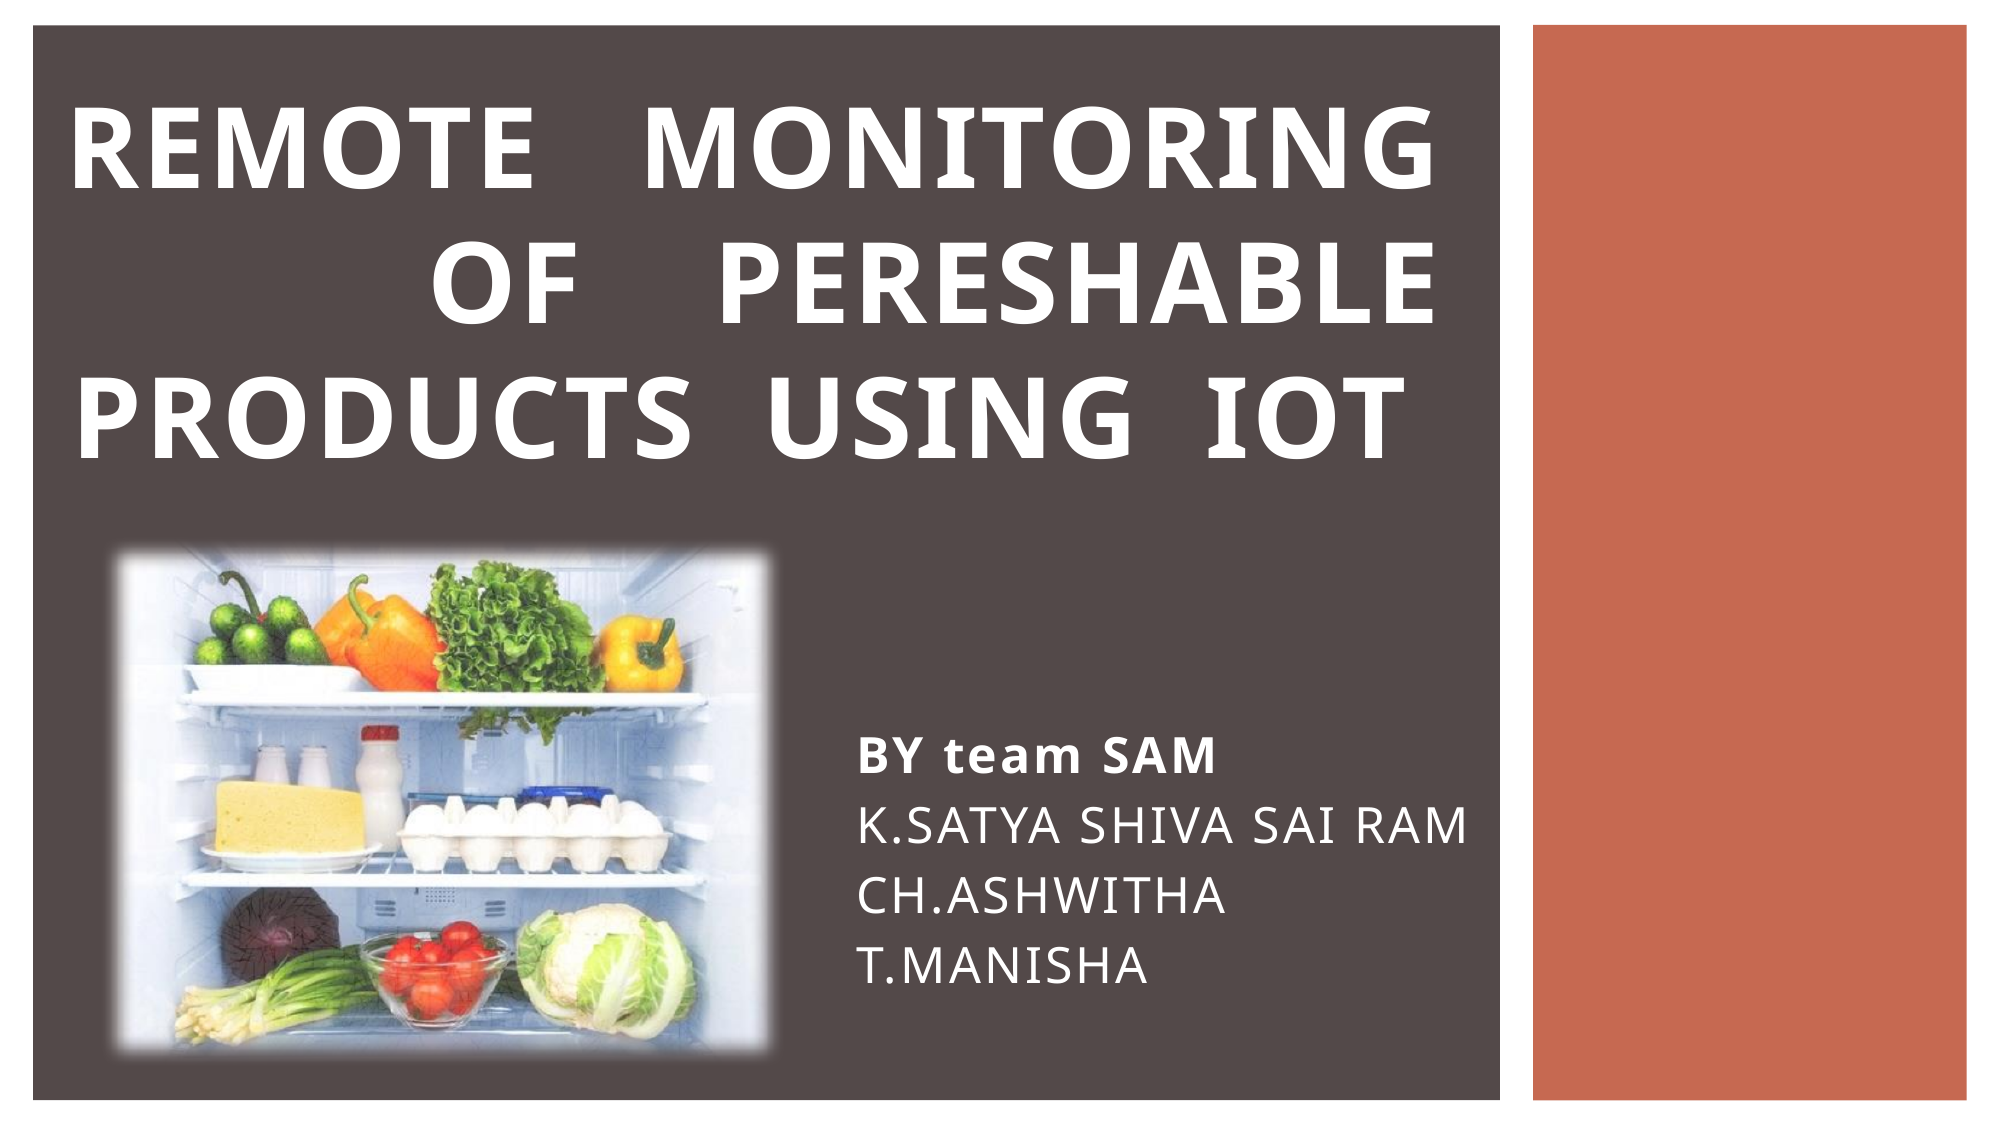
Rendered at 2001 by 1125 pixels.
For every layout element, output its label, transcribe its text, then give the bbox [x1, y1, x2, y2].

picture [100, 536, 785, 1067]
title REMOTE MONITORING OF PERESHABLE PRODUCTS USING IOT [38, 51, 1492, 641]
subtitle BY team SAM K.SATYA SHIVA SAI RAM CH.ASHWITHA T.MANISHA [841, 715, 1488, 1034]
